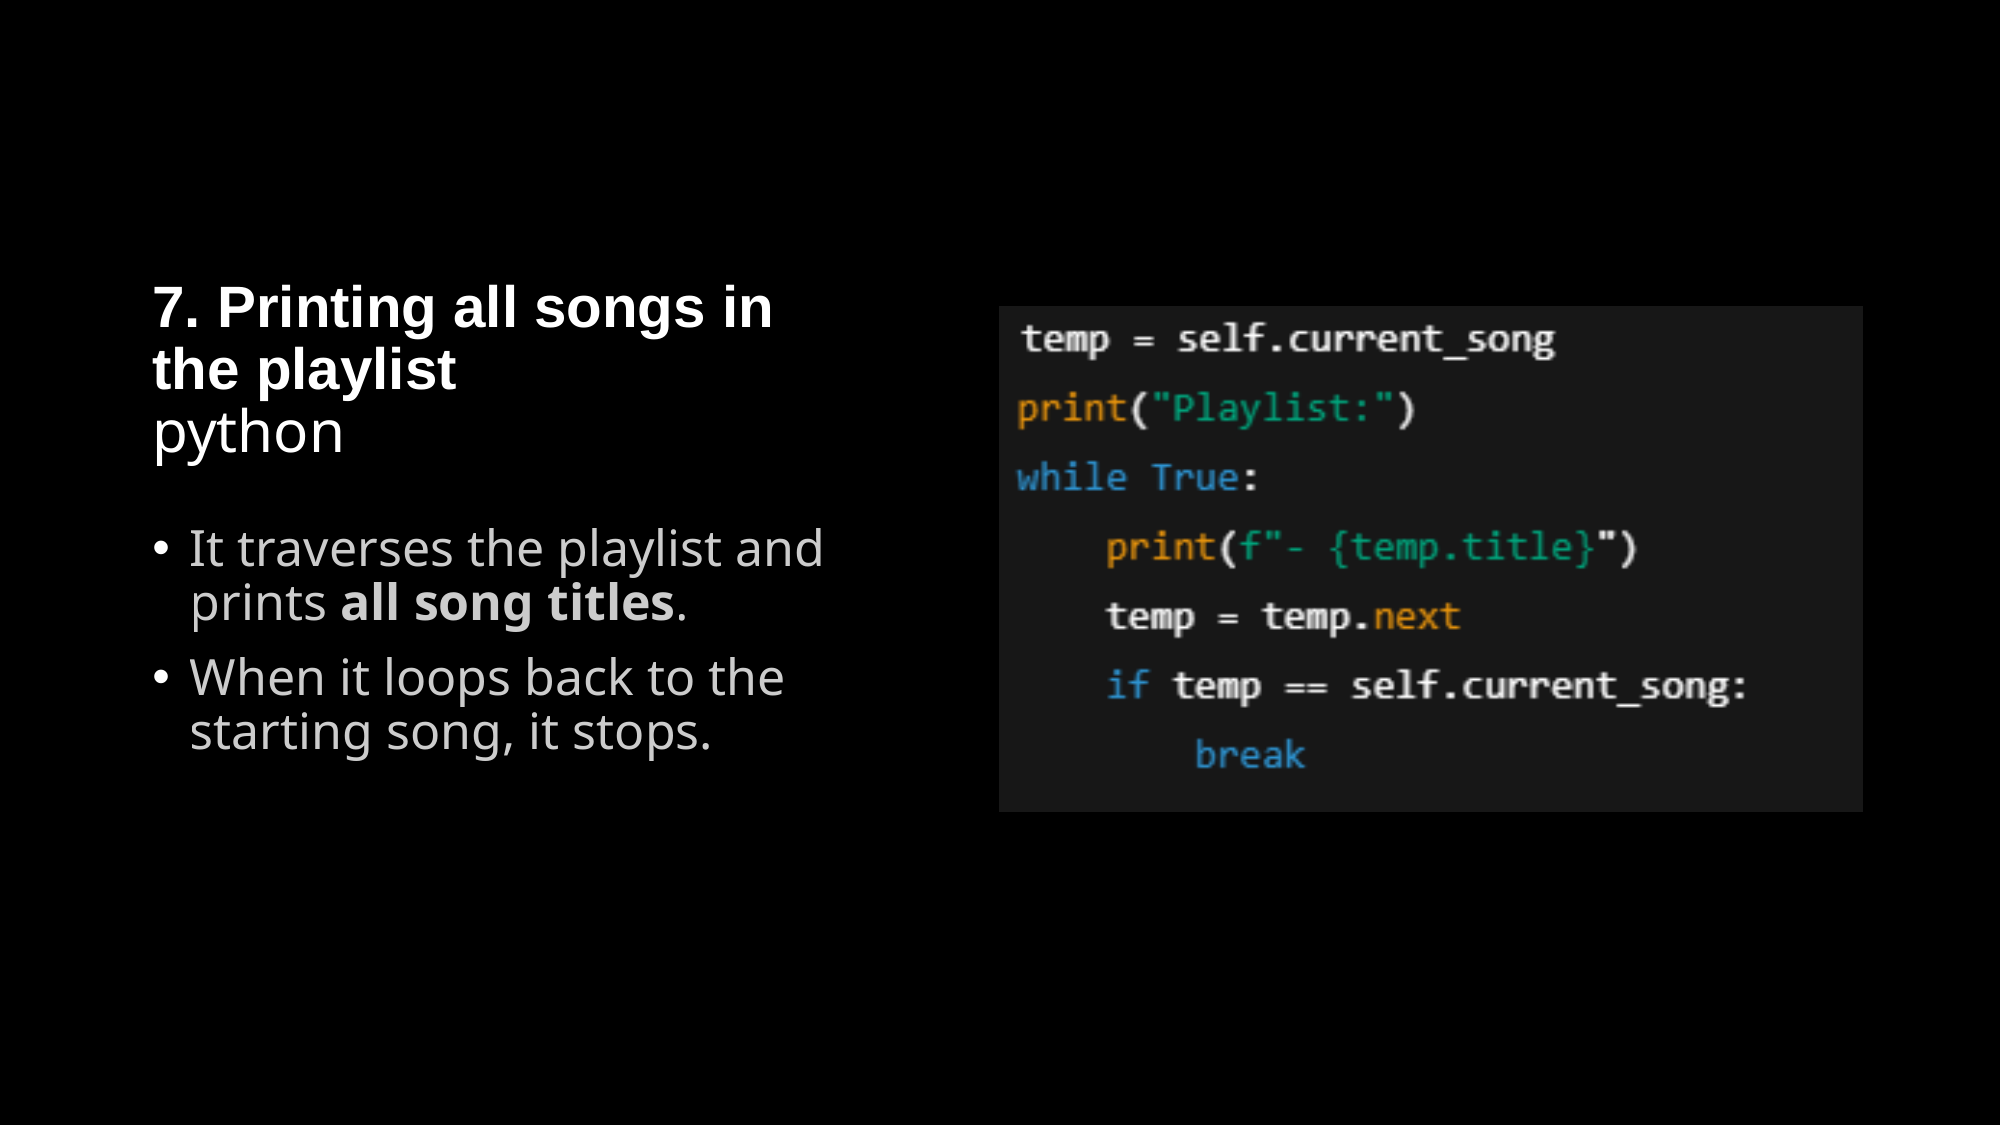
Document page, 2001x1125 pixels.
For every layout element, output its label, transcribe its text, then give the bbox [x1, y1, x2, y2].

list It traverses the playlist and prints all song titles. When it loops back to the starting song, it stops. [137, 516, 858, 919]
text_box [0, 0, 2000, 1125]
picture [999, 306, 1864, 813]
title 7. Printing all songs in the playlist python [137, 269, 858, 487]
